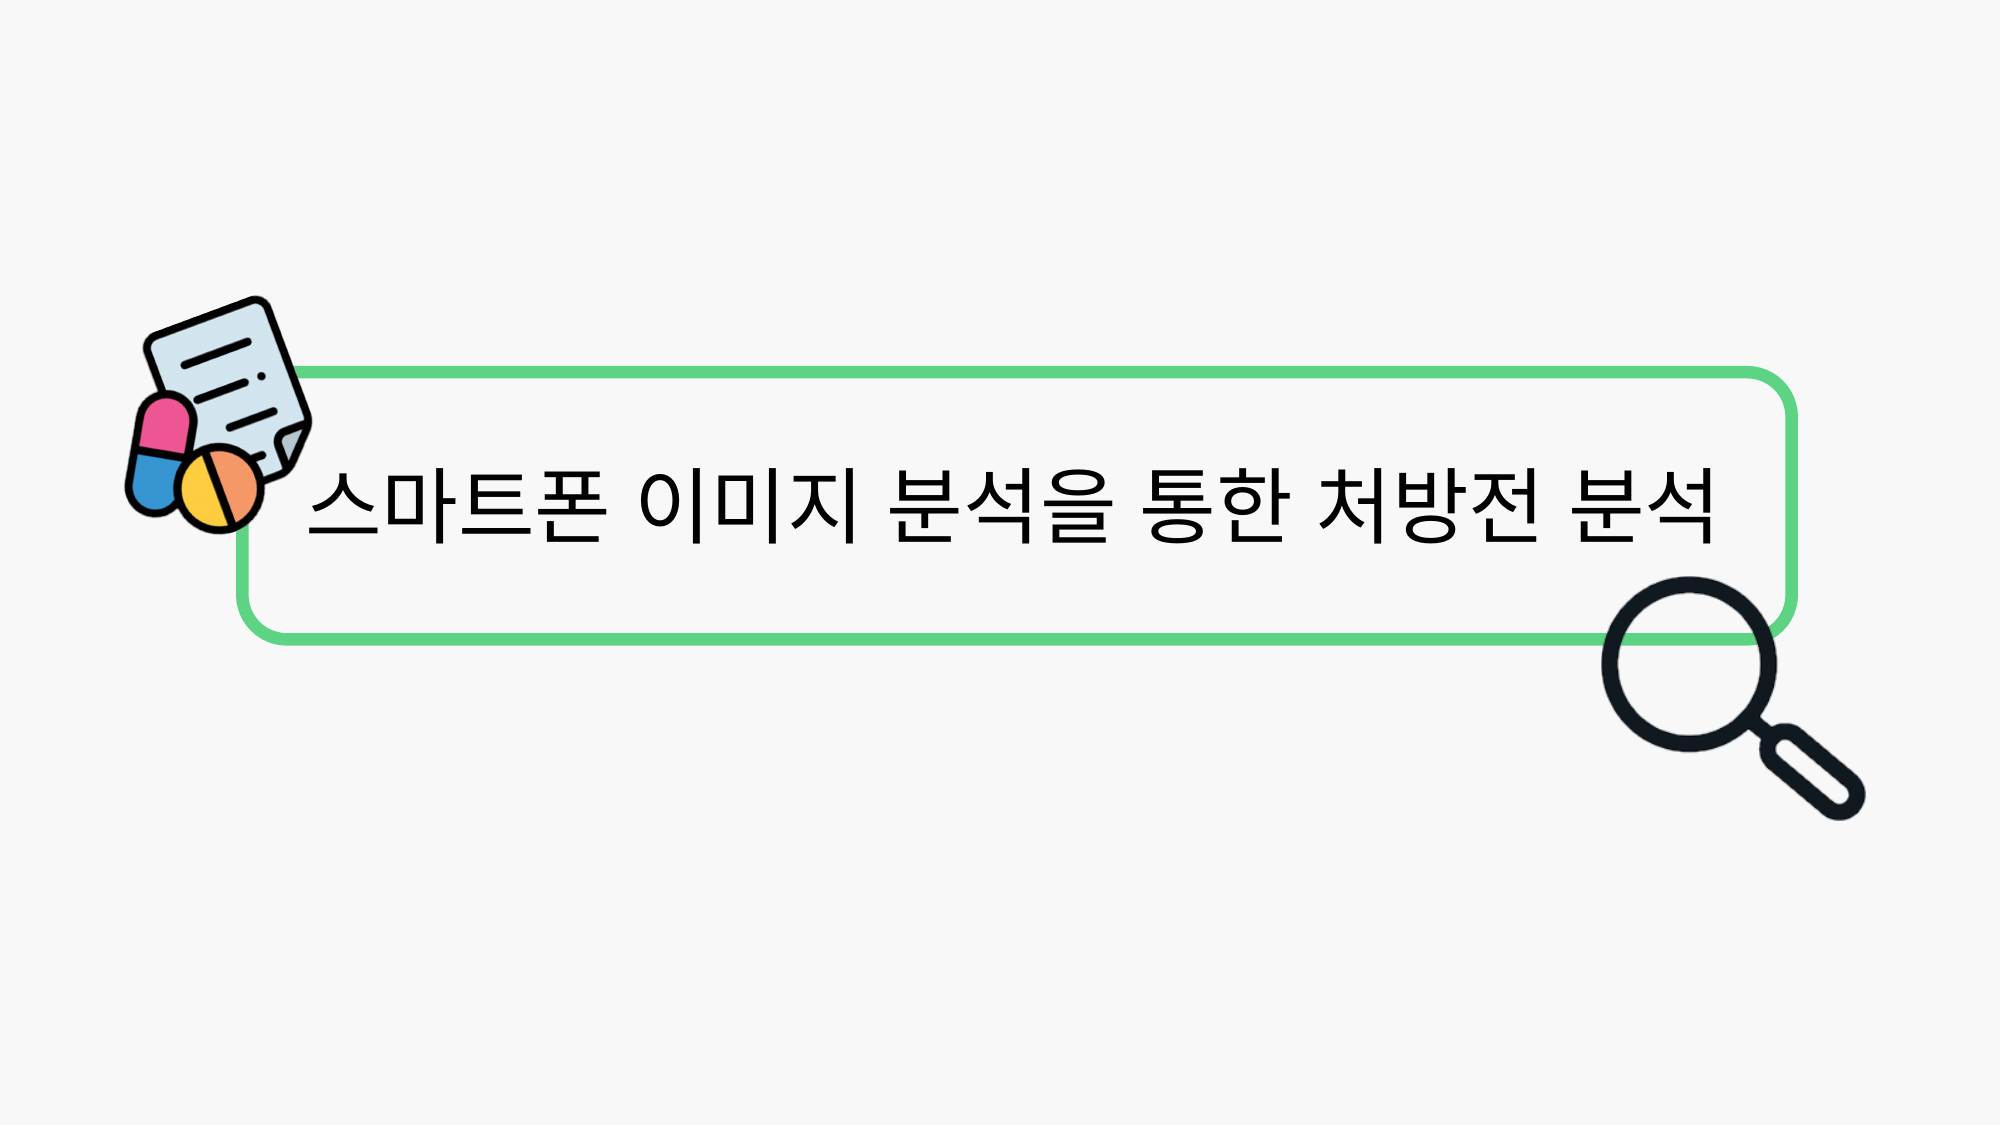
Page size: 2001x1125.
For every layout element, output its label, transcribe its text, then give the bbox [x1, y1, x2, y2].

text_box [241, 371, 1793, 641]
picture [1601, 576, 1866, 821]
title 스마트폰 이미지 분석을 통한 처방전 분석 [277, 439, 1751, 563]
picture [76, 291, 340, 562]
